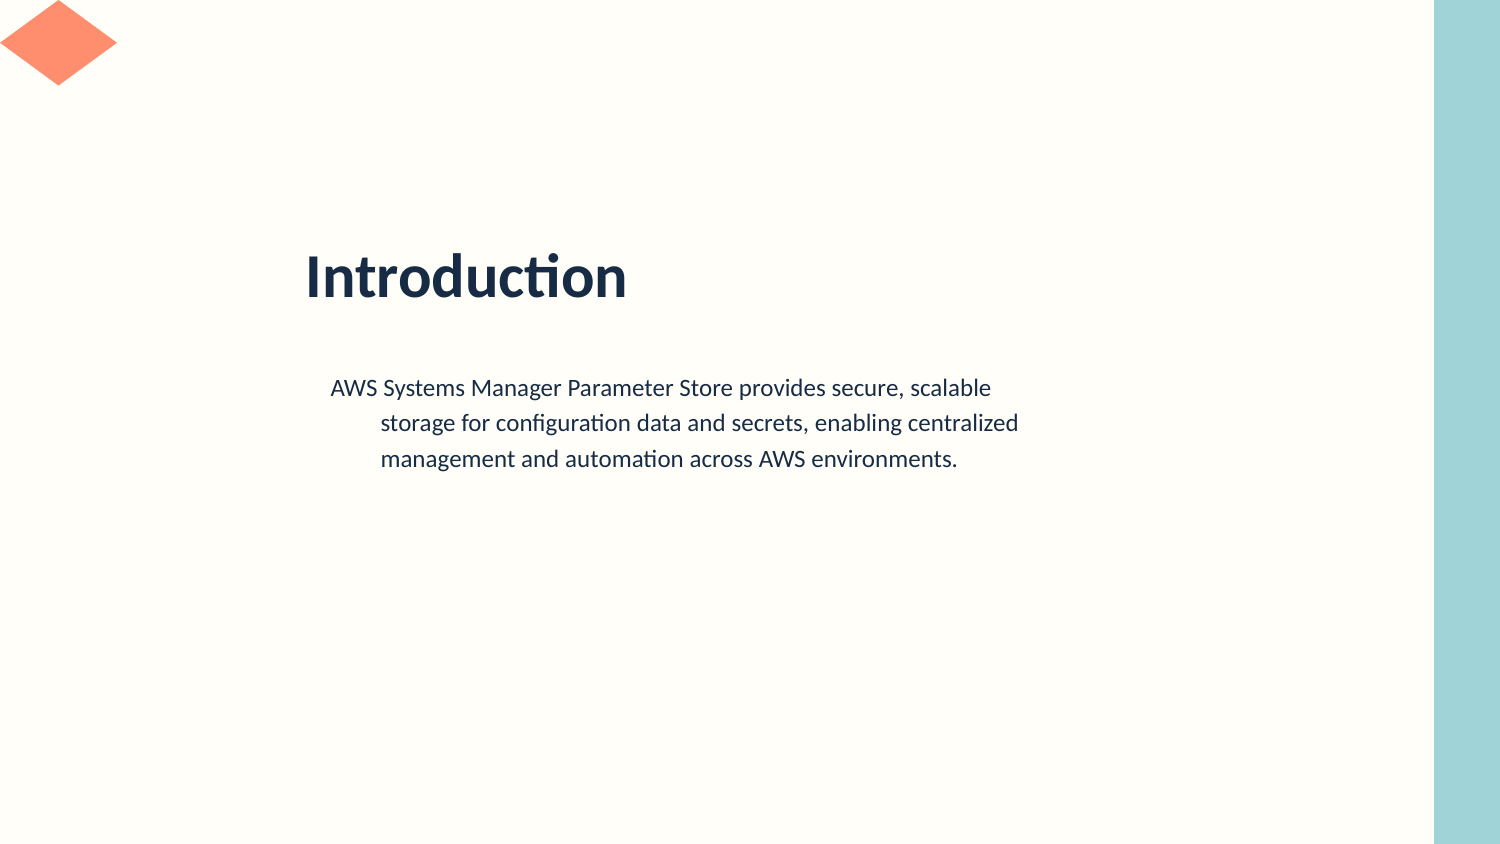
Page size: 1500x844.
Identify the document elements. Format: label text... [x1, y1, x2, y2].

title Introduction [290, 151, 1066, 325]
subtitle AWS Systems Manager Parameter Store provides secure, scalable storage for configuration data and secrets, enabling centralized management and automation across AWS environments. [290, 350, 1066, 689]
